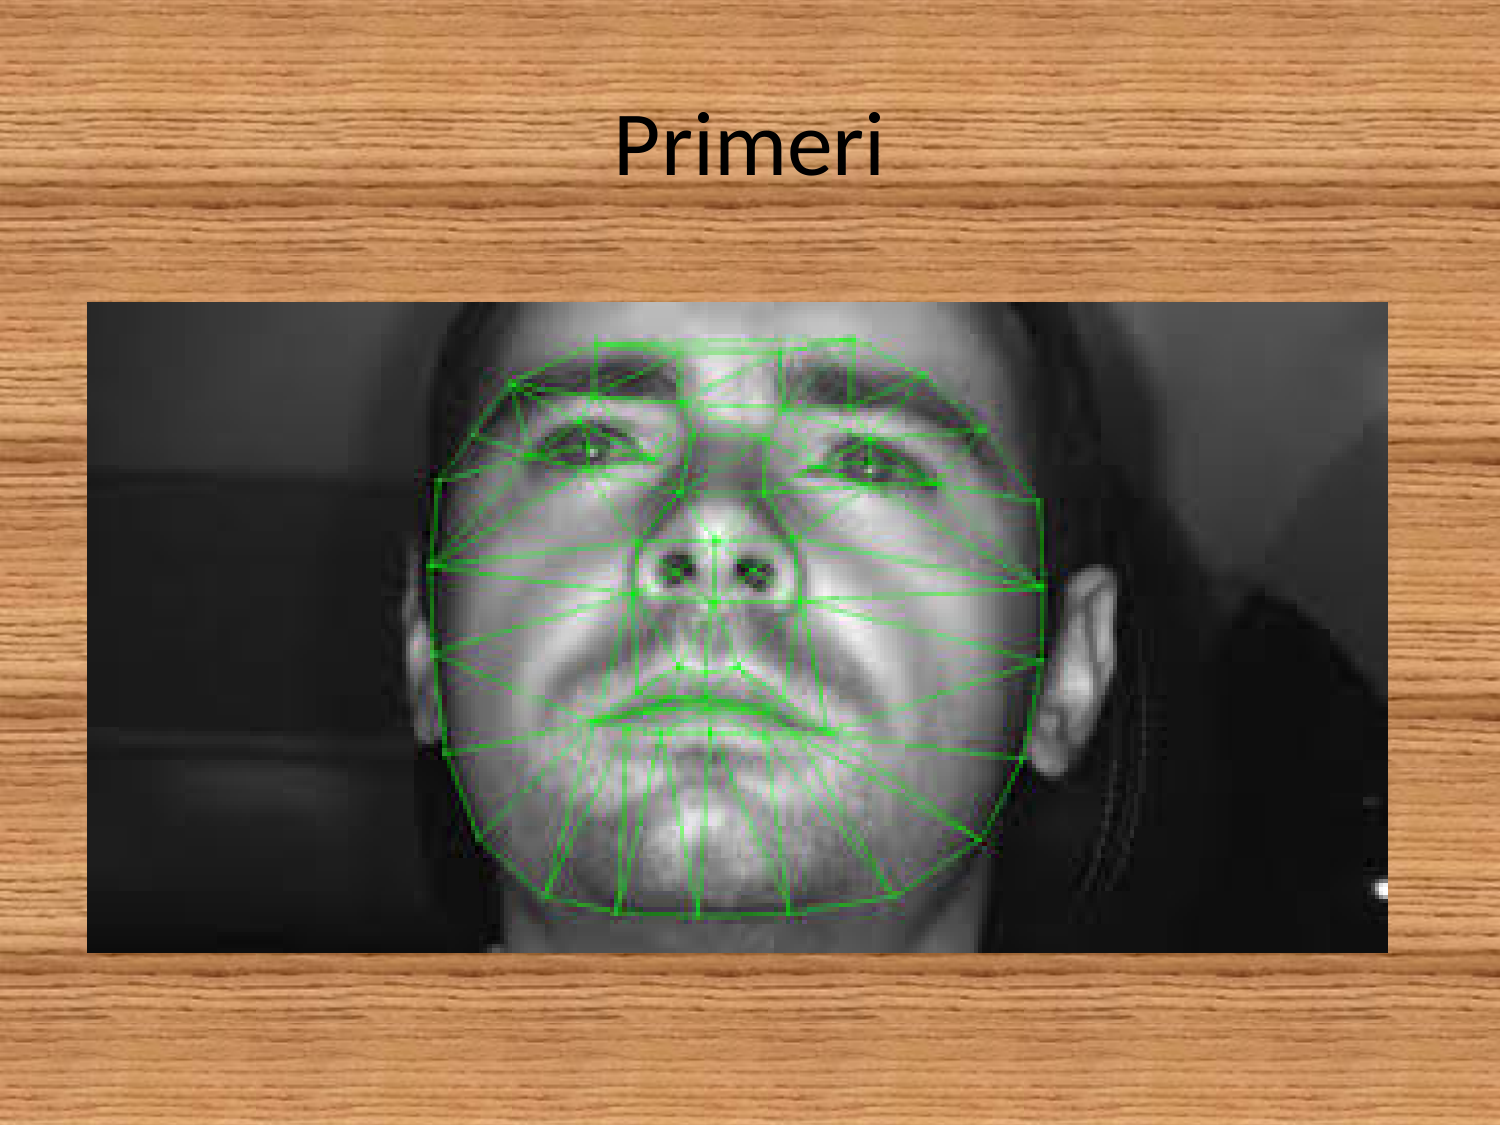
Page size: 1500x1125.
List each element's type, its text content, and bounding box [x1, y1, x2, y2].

title Primeri [75, 45, 1425, 233]
picture [0, 0, 1500, 1125]
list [87, 302, 1389, 953]
